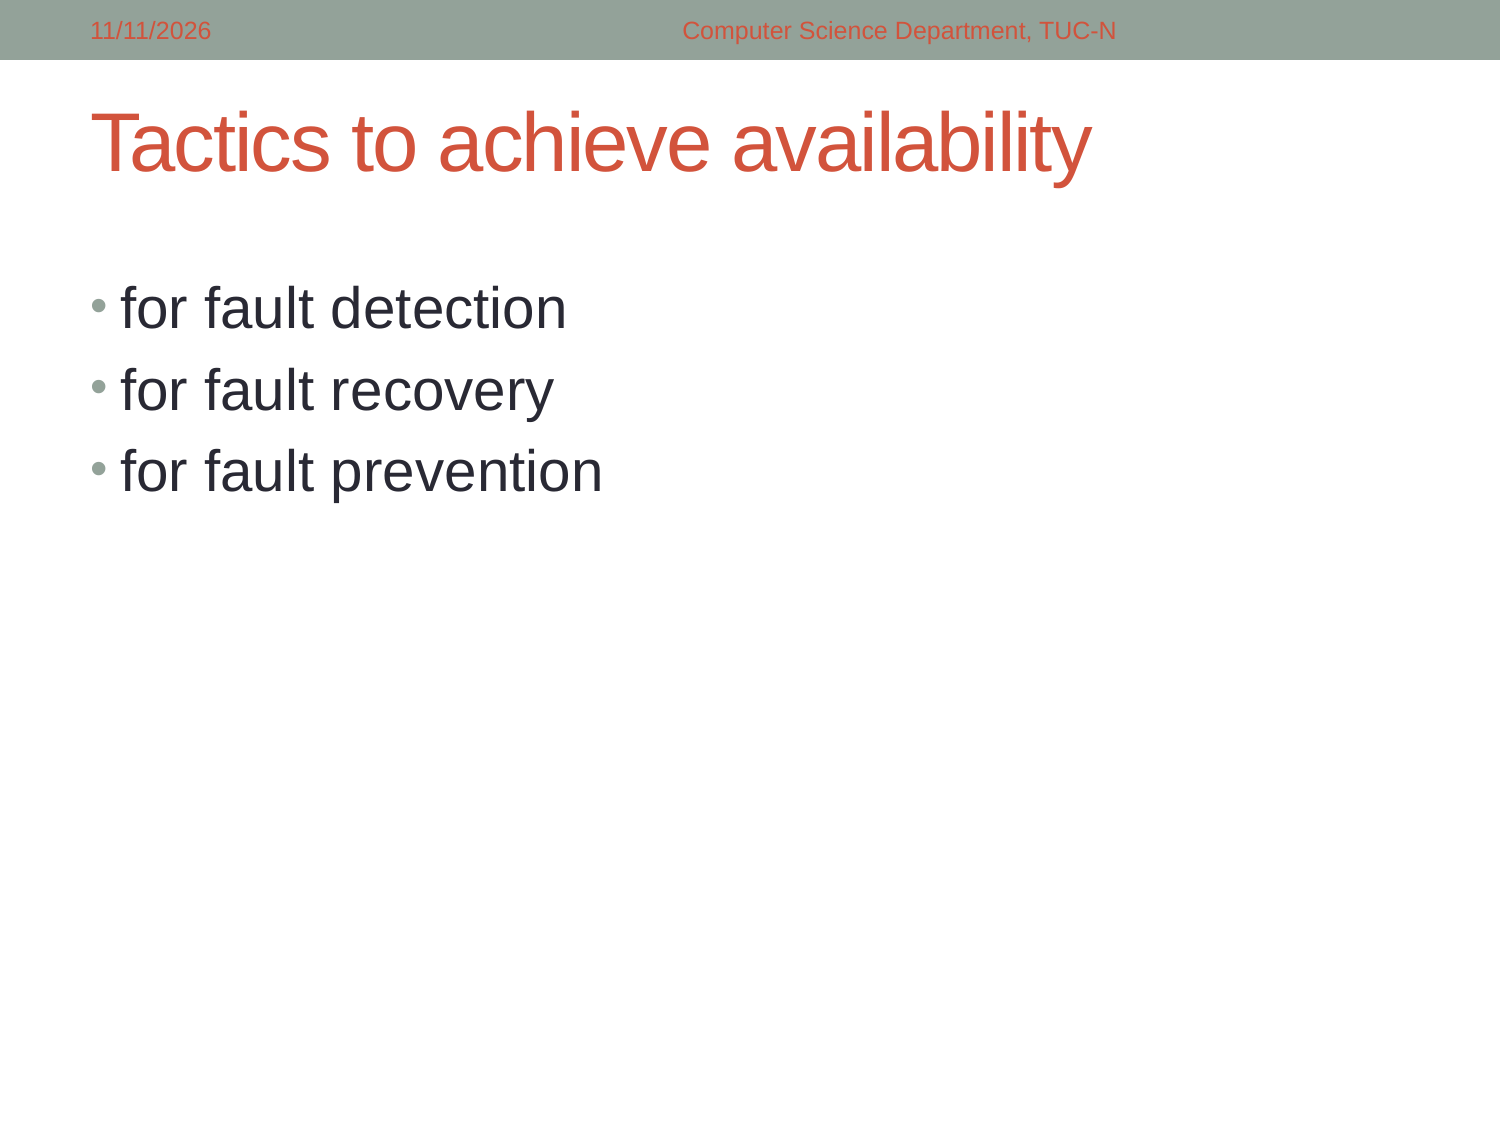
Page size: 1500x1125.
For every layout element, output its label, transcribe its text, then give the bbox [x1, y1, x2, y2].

list for fault detection for fault recovery for fault prevention [75, 262, 1425, 1063]
footer Computer Science Department, TUC-N [562, 3, 1238, 57]
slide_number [75, 3, 550, 57]
title Tactics to achieve availability [75, 57, 1425, 220]
